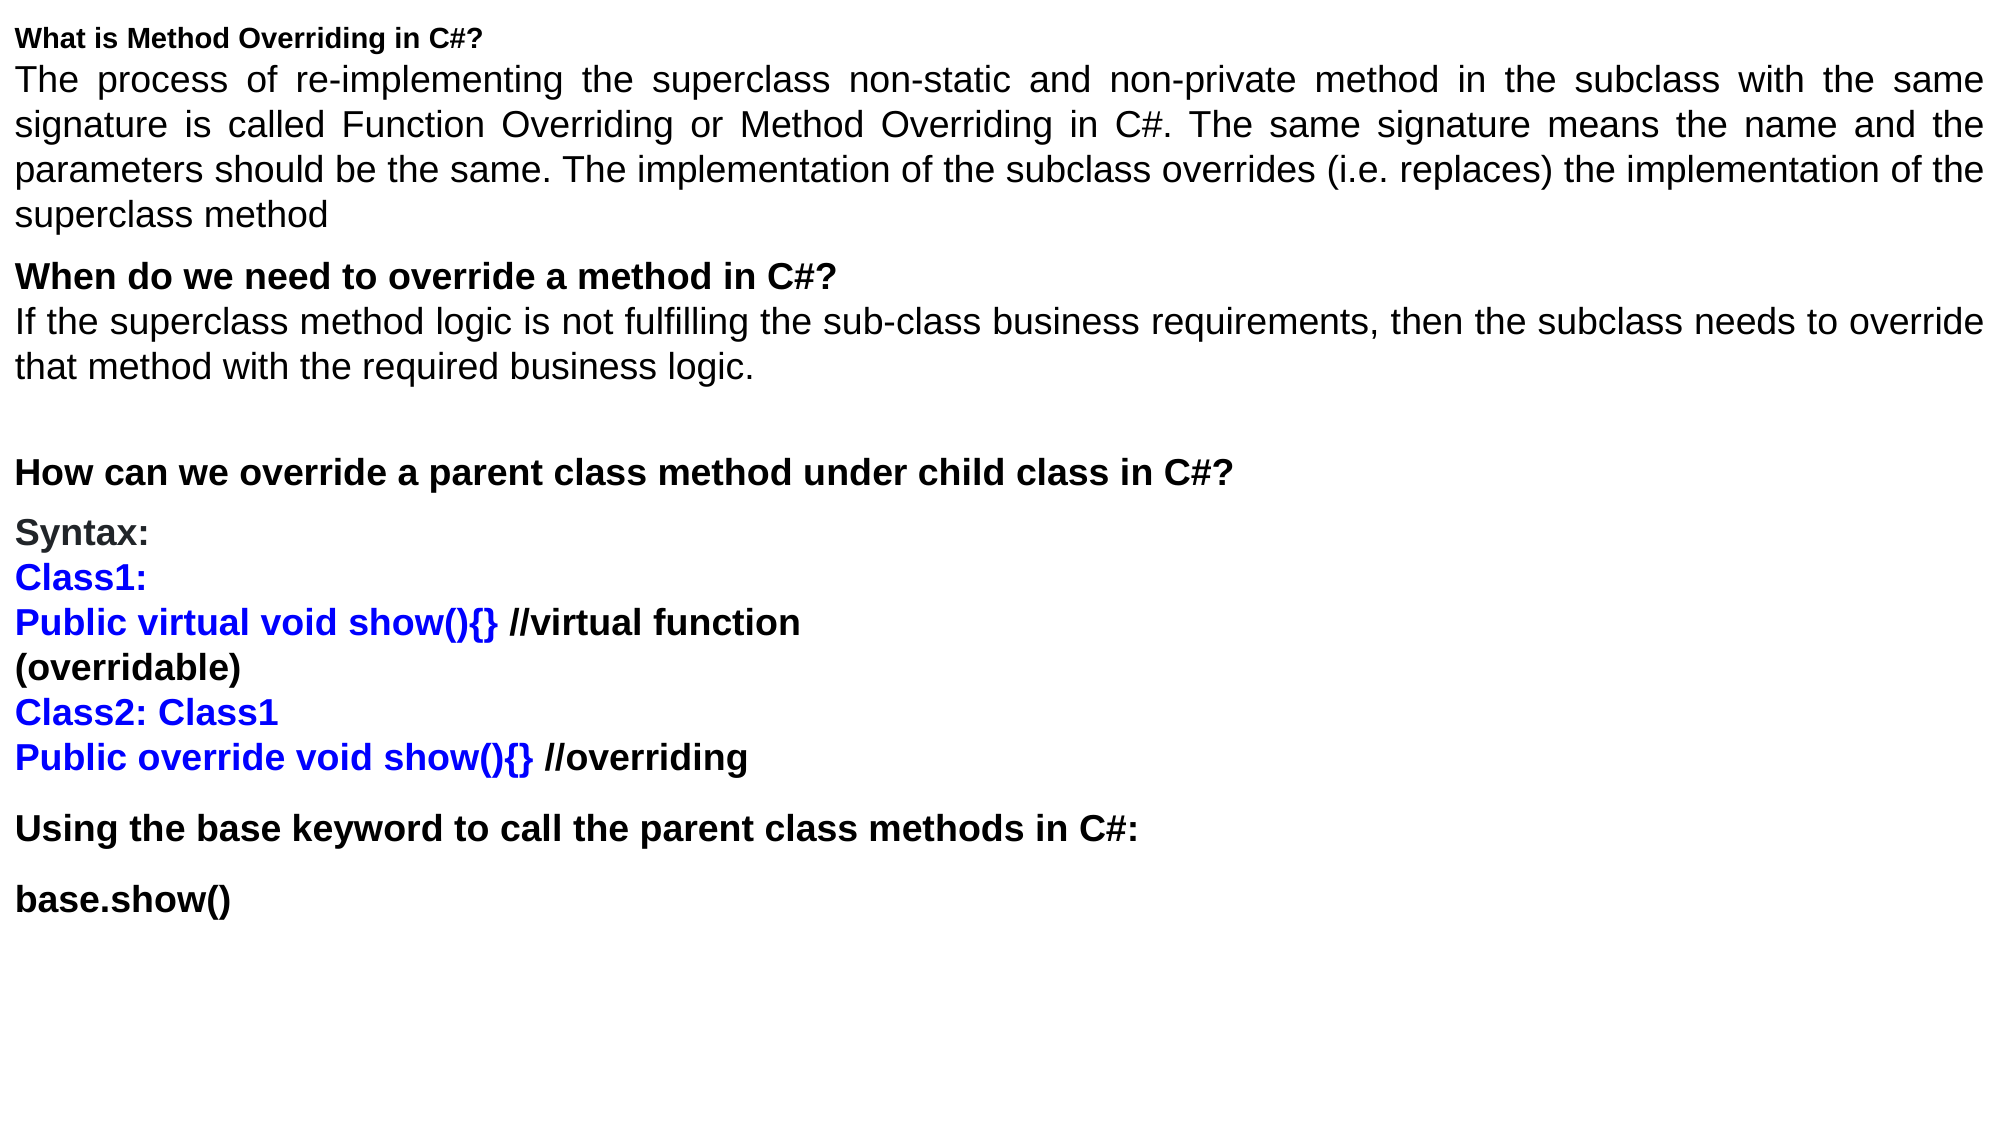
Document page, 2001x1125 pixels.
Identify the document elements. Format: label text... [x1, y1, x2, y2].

text_box base.show() [0, 867, 1009, 928]
text_box What is Method Overriding in C#? The process of re-implementing the superclass non-static and non-private method in the subclass with the same signature is called Function Overriding or Method Overriding in C#. The same signature means the name and the parameters should be the same. The implementation of the subclass overrides (i.e. replaces) the implementation of the superclass method [0, 12, 2000, 242]
text_box How can we override a parent class method under child class in C#? [0, 440, 1391, 501]
text_box Syntax: Class1: Public virtual void show(){} //virtual function (overridable) Class2: Class1 Public override void show(){} //overriding [0, 500, 1009, 786]
text_box When do we need to override a method in C#? If the superclass method logic is not fulfilling the sub-class business requirements, then the subclass needs to override that method with the required business logic. [0, 244, 2000, 395]
text_box Using the base keyword to call the parent class methods in C#: [0, 796, 1292, 857]
